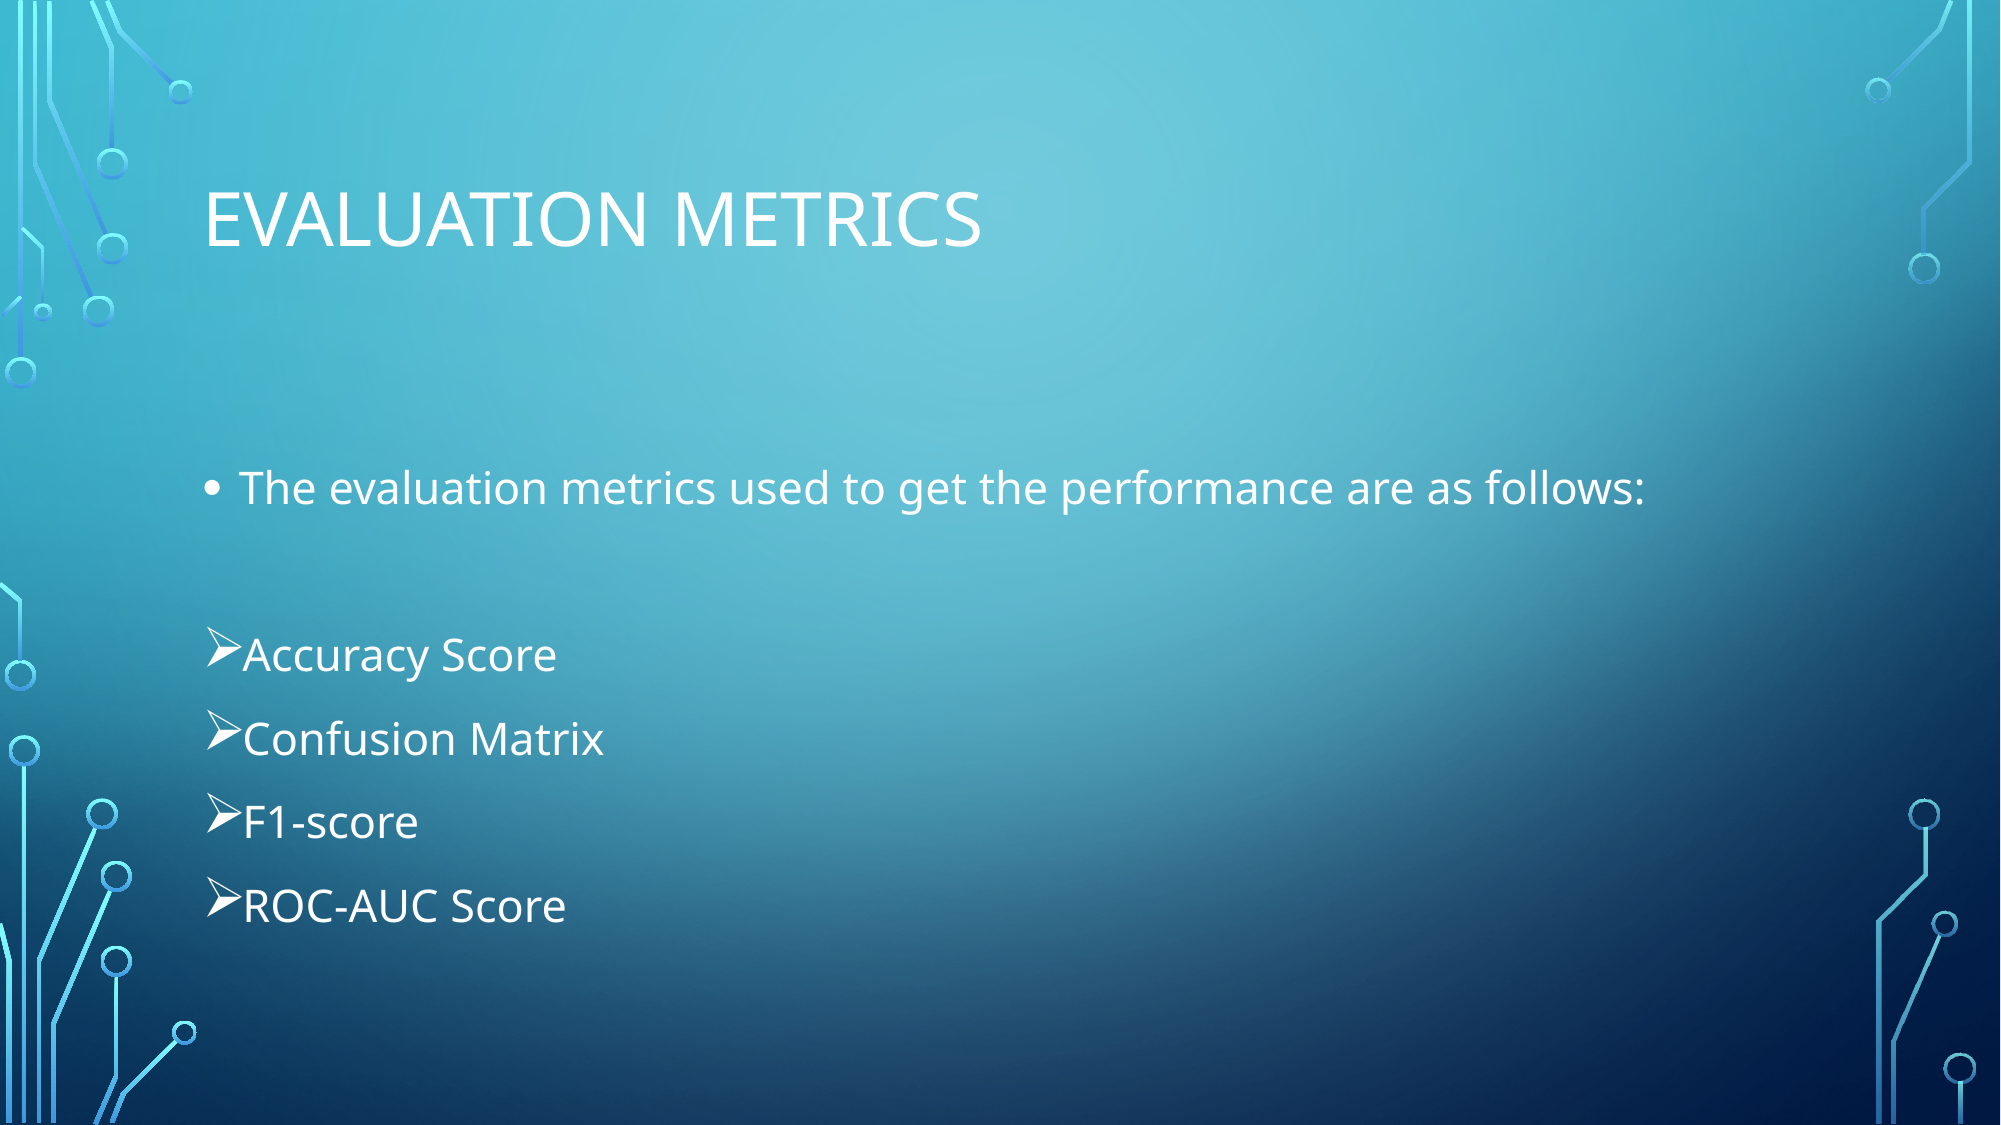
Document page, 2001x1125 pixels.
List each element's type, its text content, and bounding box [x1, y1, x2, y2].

title Evaluation Metrics [187, 101, 1813, 344]
list The evaluation metrics used to get the performance are as follows: Accuracy Score Confusion Matrix F1-score ROC-AUC Score [187, 369, 1813, 950]
